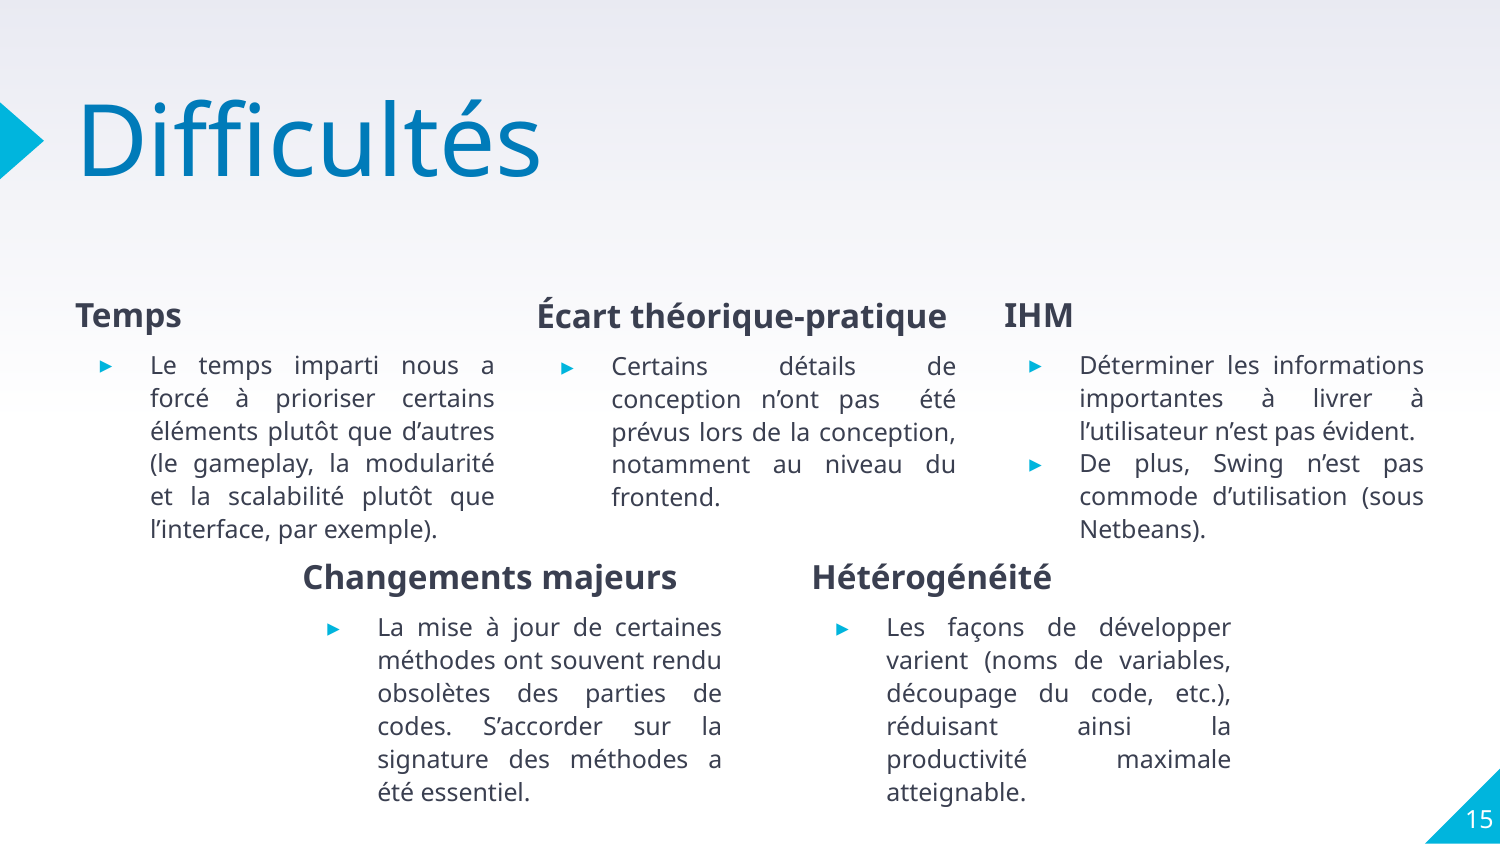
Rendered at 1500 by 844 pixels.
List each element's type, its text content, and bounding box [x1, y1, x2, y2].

list Changements majeurs La mise à jour de certaines méthodes ont souvent rendu obsolètes des parties de codes. S’accorder sur la signature des méthodes a été essentiel. [302, 552, 723, 791]
slide_number ‹#› [1418, 760, 1494, 838]
list Hétérogénéité Les façons de développer varient (noms de variables, découpage du code, etc.), réduisant ainsi la productivité maximale atteignable. [811, 552, 1233, 791]
list Temps Le temps imparti nous a forcé à prioriser certains éléments plutôt que d’autres (le gameplay, la modularité et la scalabilité plutôt que l’interface, par exemple). [75, 289, 496, 511]
title Difficultés [75, 99, 1001, 277]
list IHM Déterminer les informations importantes à livrer à l’utilisateur n’est pas évident. De plus, Swing n’est pas commode d’utilisation (sous Netbeans). [1004, 289, 1425, 511]
list Écart théorique-pratique Certains détails de conception n’ont pas été prévus lors de la conception, notamment au niveau du frontend. [536, 291, 957, 513]
